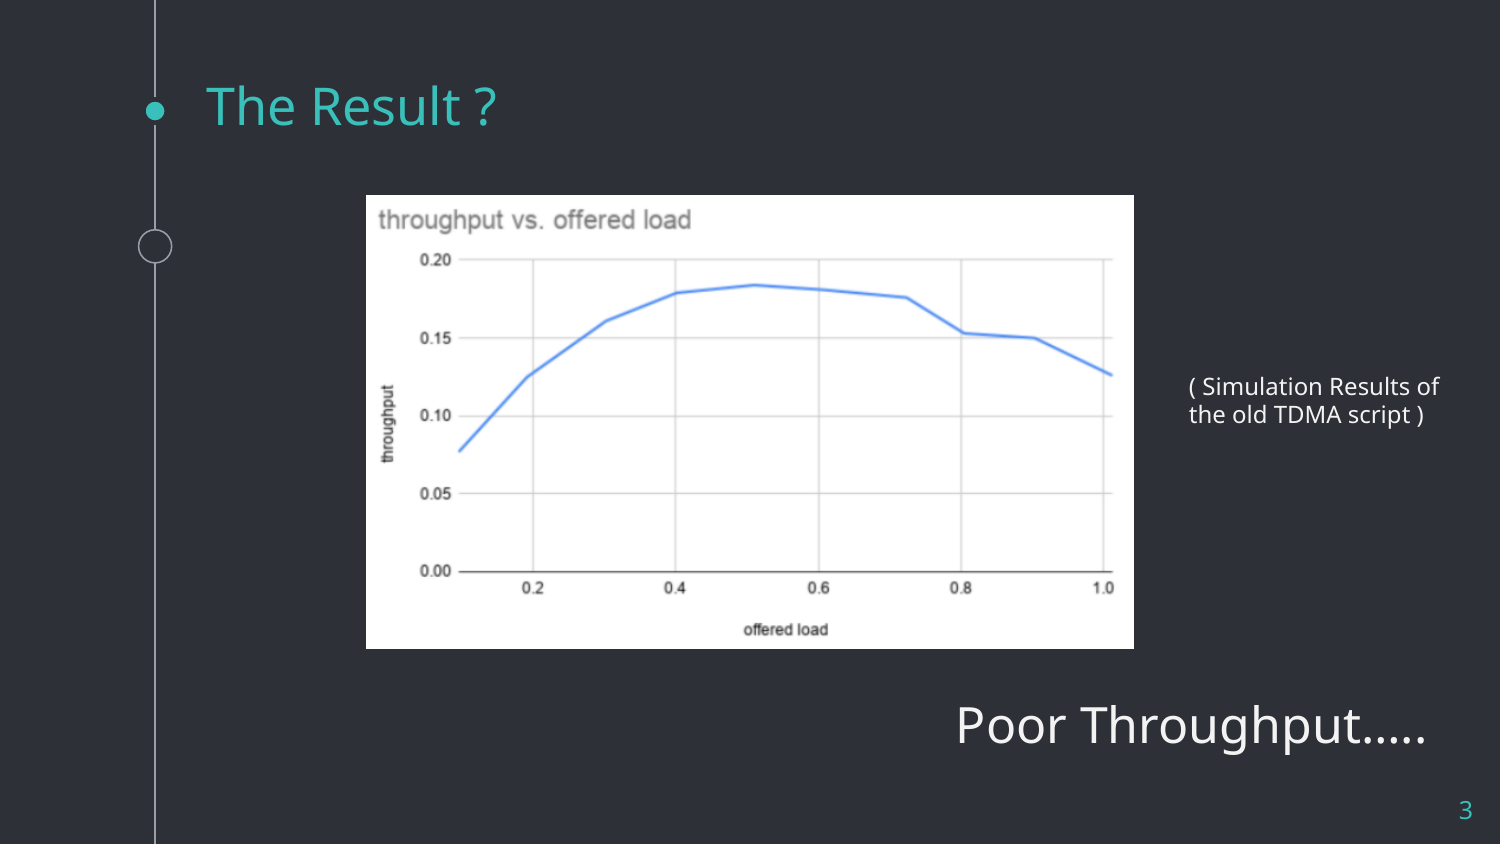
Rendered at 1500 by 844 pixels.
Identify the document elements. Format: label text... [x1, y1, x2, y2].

list Poor Throughput….. [928, 678, 1476, 792]
text_box ( Simulation Results of the old TDMA script ) [1173, 356, 1459, 628]
title The Result ? [191, 93, 1317, 151]
slide_number 3 [1398, 779, 1489, 832]
picture [366, 195, 1134, 649]
